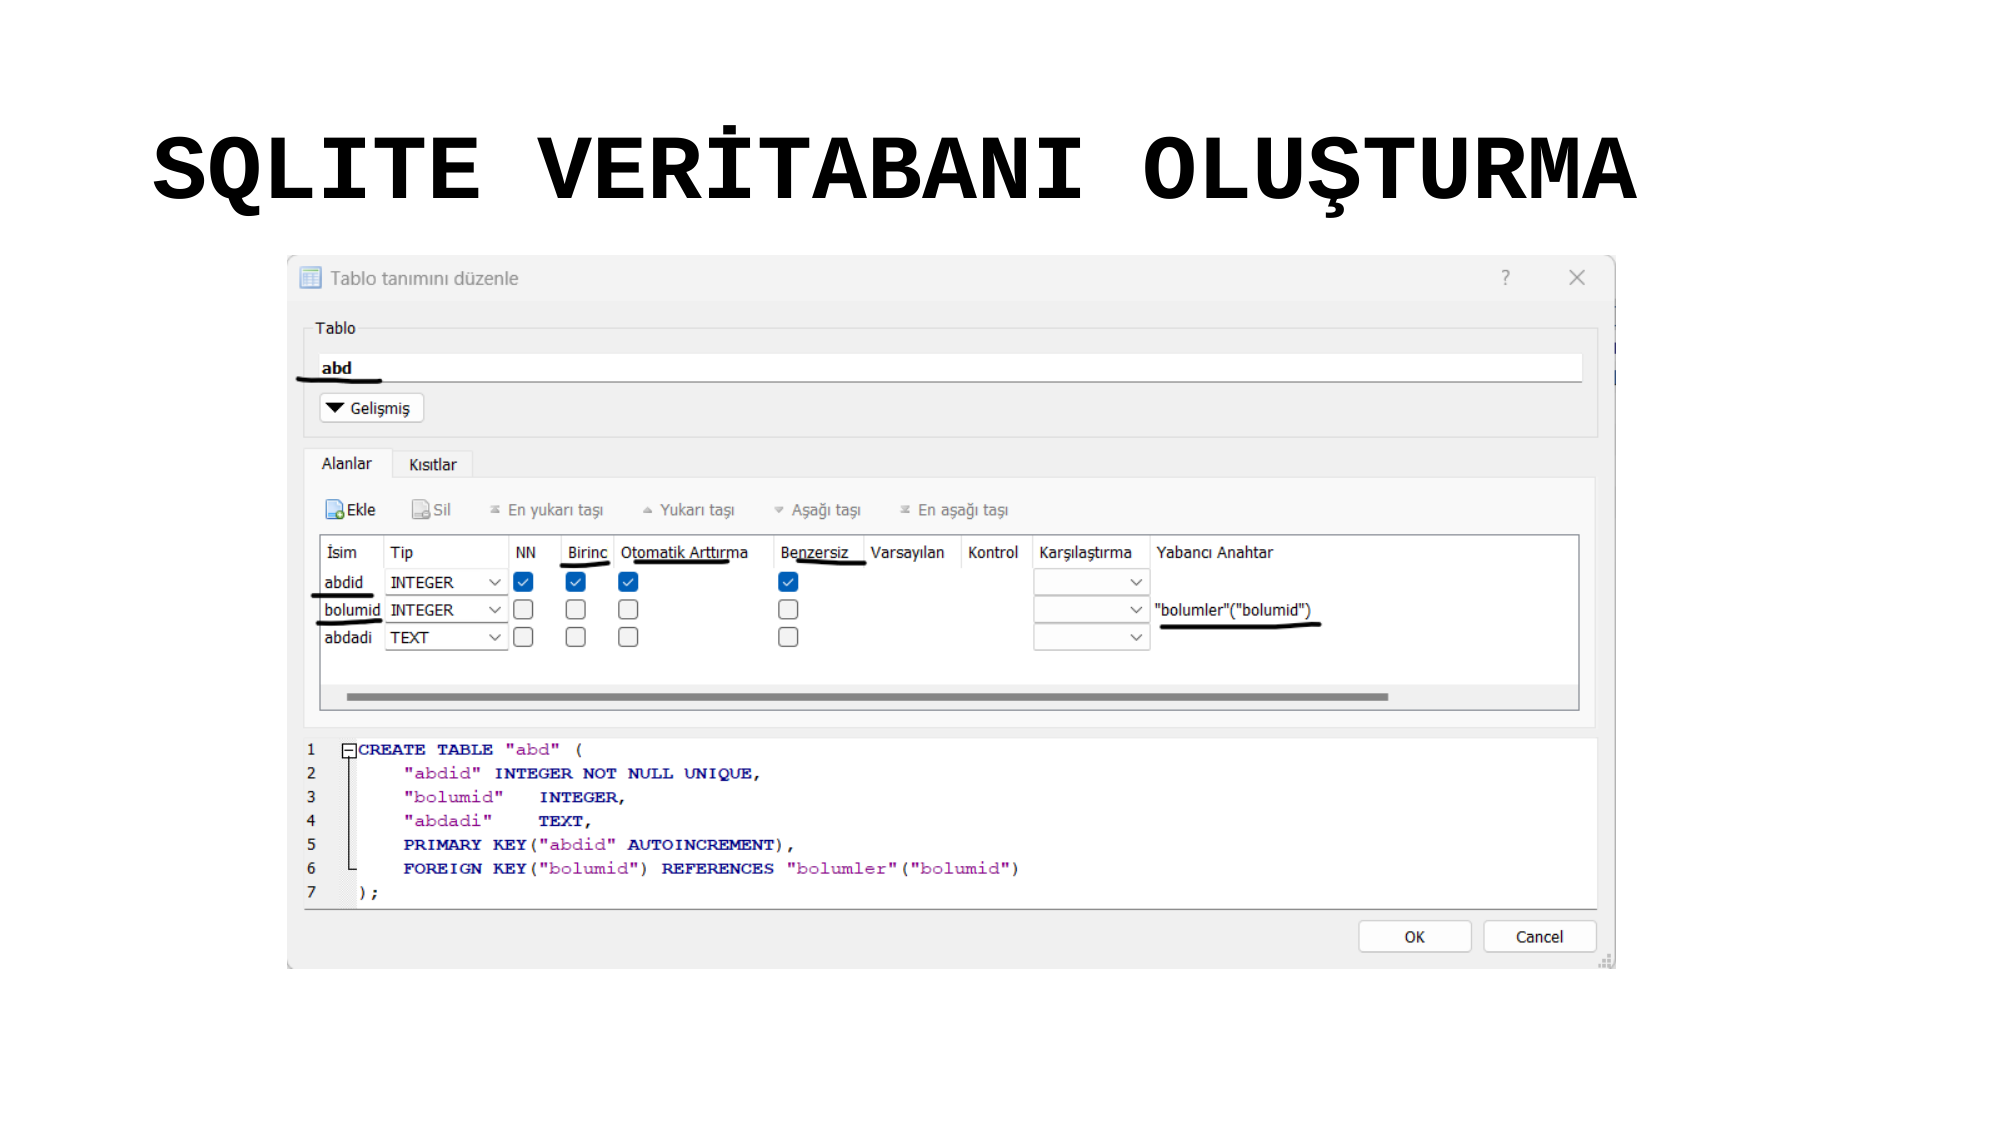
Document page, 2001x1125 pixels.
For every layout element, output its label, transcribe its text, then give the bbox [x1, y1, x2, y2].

title SQLITE VERİTABANI OLUŞTURMA [137, 59, 1863, 278]
picture [287, 255, 1616, 969]
